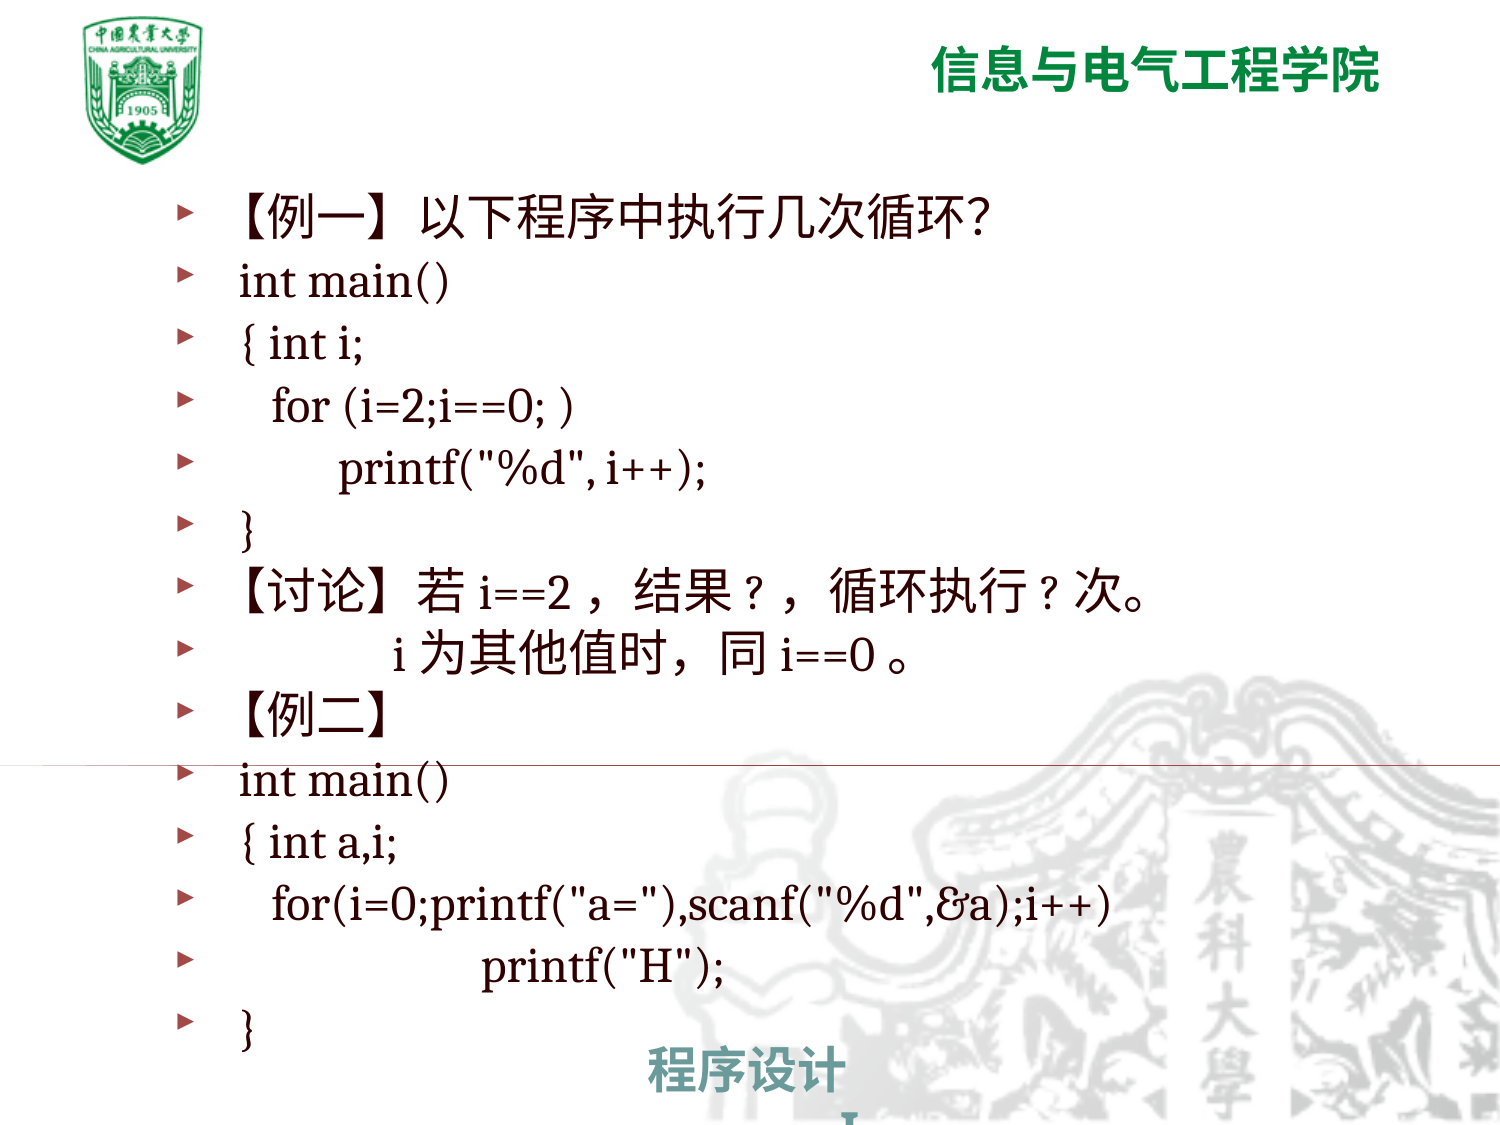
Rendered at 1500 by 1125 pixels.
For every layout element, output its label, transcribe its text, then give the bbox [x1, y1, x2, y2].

subtitle 【例一】以下程序中执行几次循环？ int main() { int i; for (i=2;i==0; ) printf("%d", i++); } 【讨论】若i==2，结果?，循环执行?次。 i为其他值时，同i==0。 【例二】 int main() { int a,i; for(i=0;printf("a="),scanf("%d",&a);i++) printf("H"); } [141, 184, 1500, 885]
picture [80, 15, 206, 168]
picture [595, 885, 1500, 1125]
